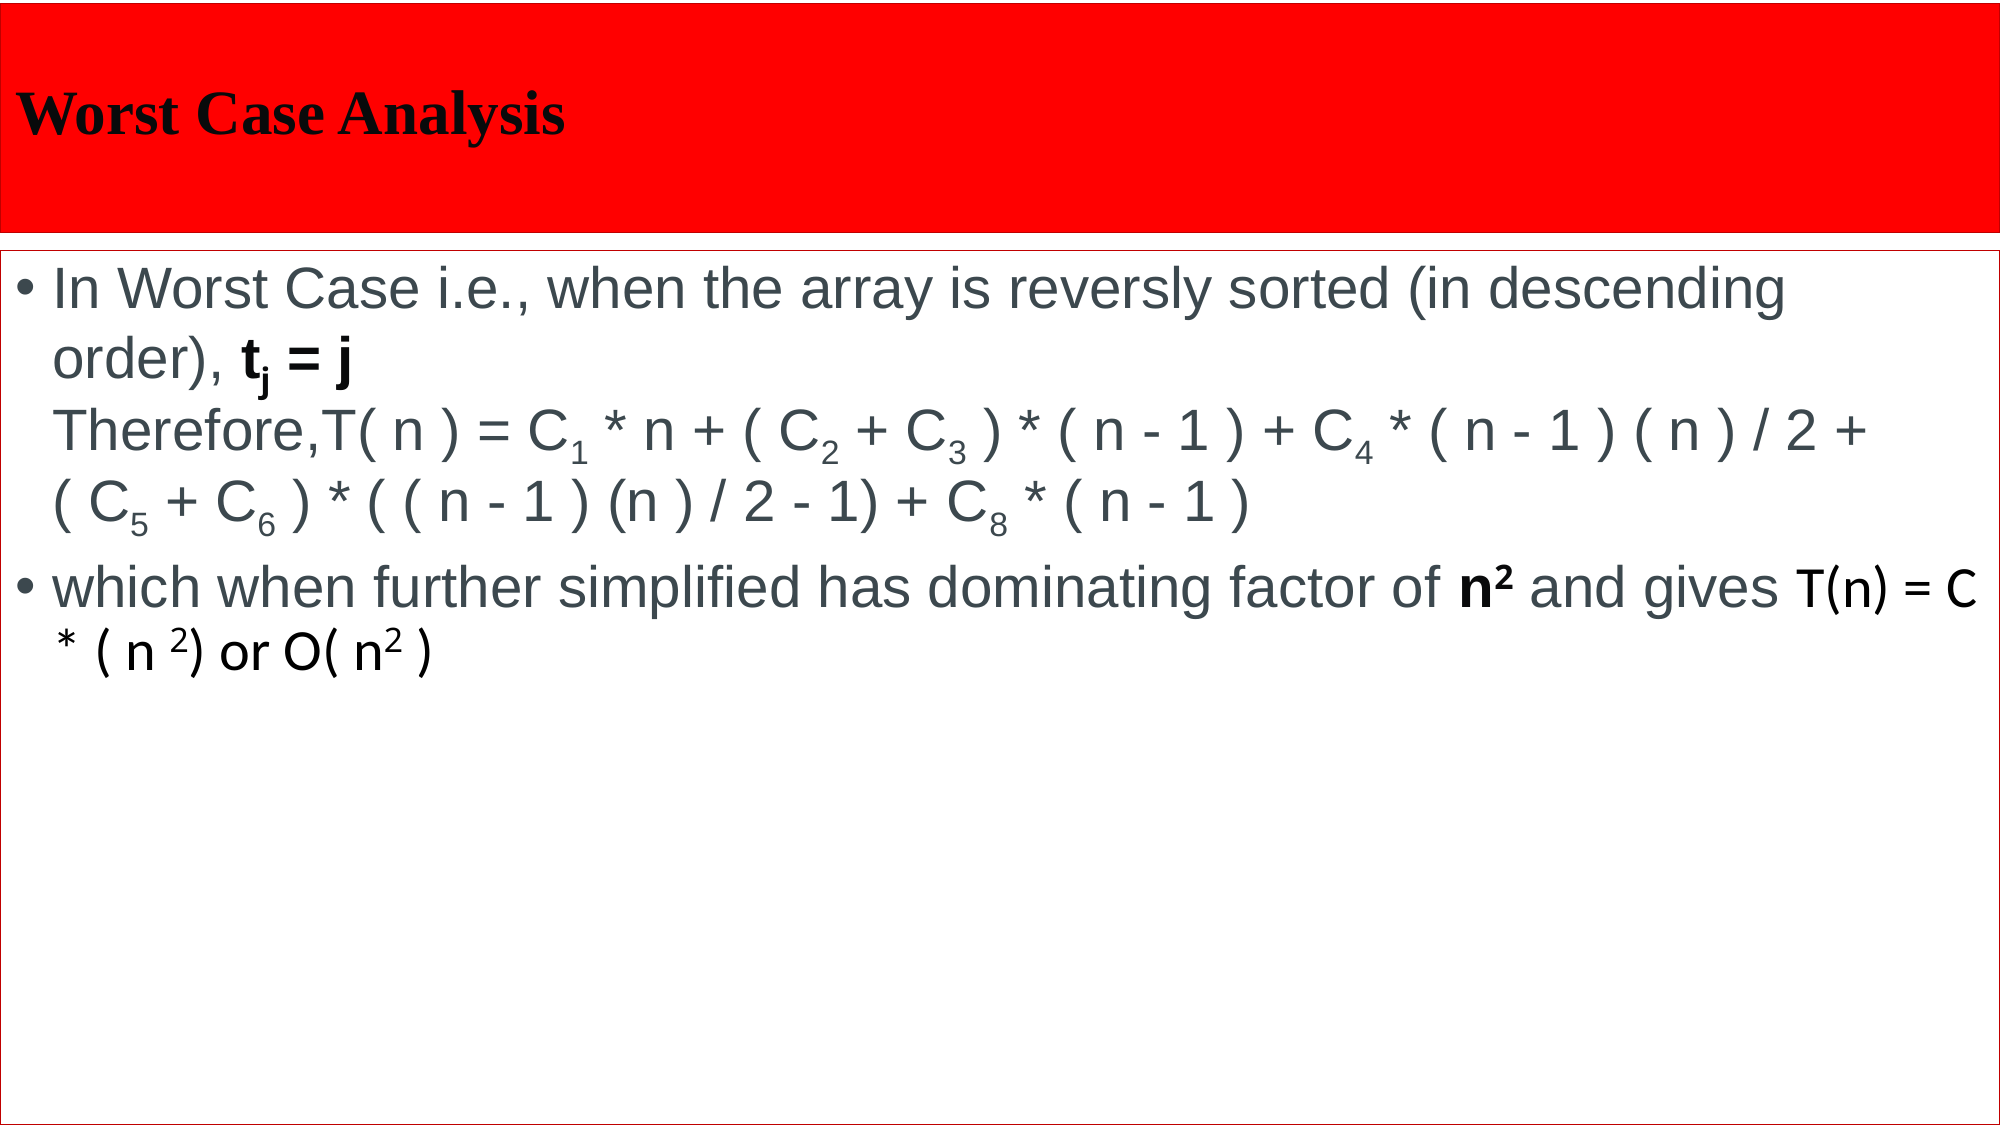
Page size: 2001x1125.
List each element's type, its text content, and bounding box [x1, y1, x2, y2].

title Worst Case Analysis [0, 3, 2000, 233]
list In Worst Case i.e., when the array is reversly sorted (in descending order), tj = j Therefore,T( n ) = C1 * n + ( C2 + C3 ) * ( n - 1 ) + C4 * ( n - 1 ) ( n ) / 2 + ( C5 + C6 ) * ( ( n - 1 ) (n ) / 2 - 1) + C8 * ( n - 1 ) which when further simplified has dominating factor of n2 and gives T(n) = C * ( n 2) or O( n2 ) [0, 250, 2000, 1125]
